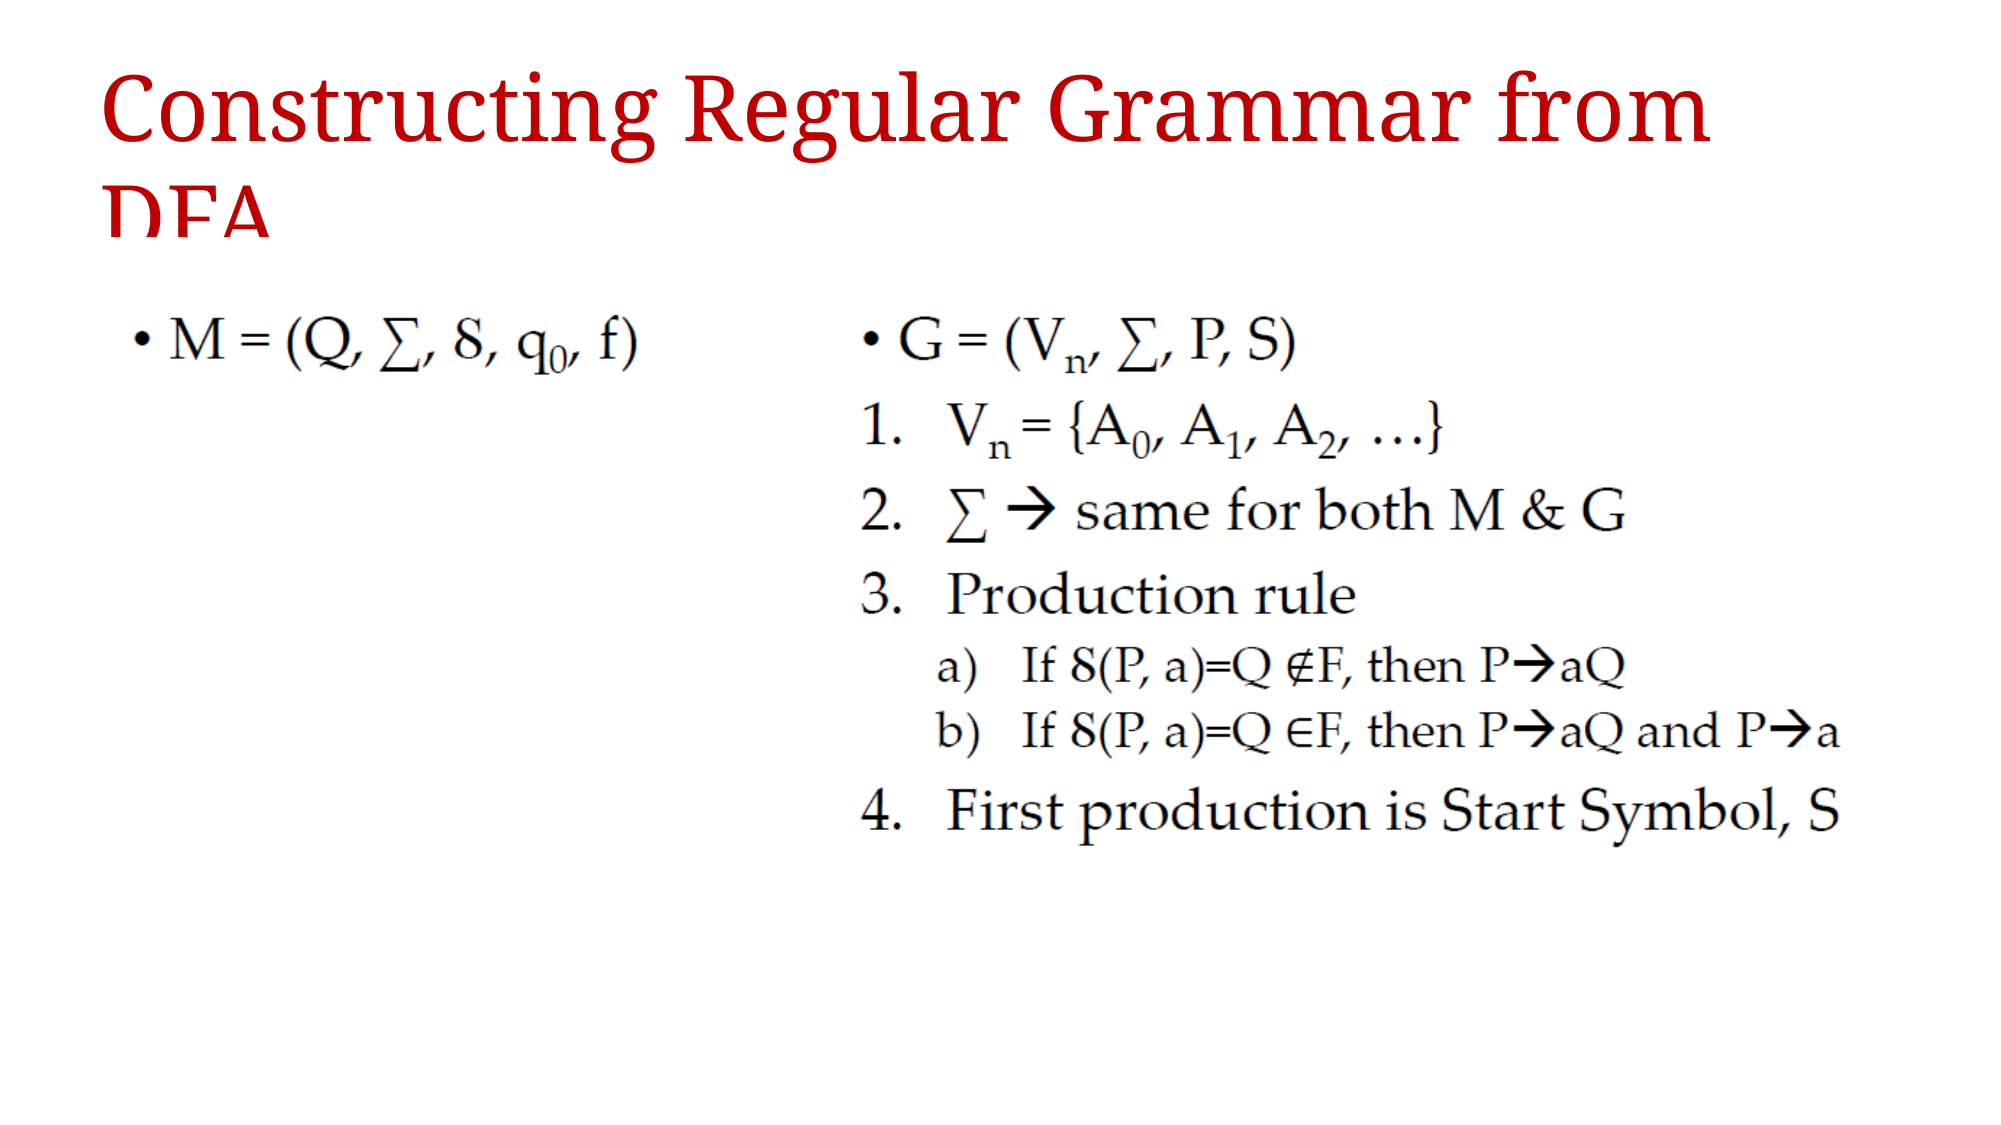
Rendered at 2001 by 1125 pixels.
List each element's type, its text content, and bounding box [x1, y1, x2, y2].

title Constructing Regular Grammar from DFA [99, 50, 1900, 177]
picture [100, 237, 1901, 986]
